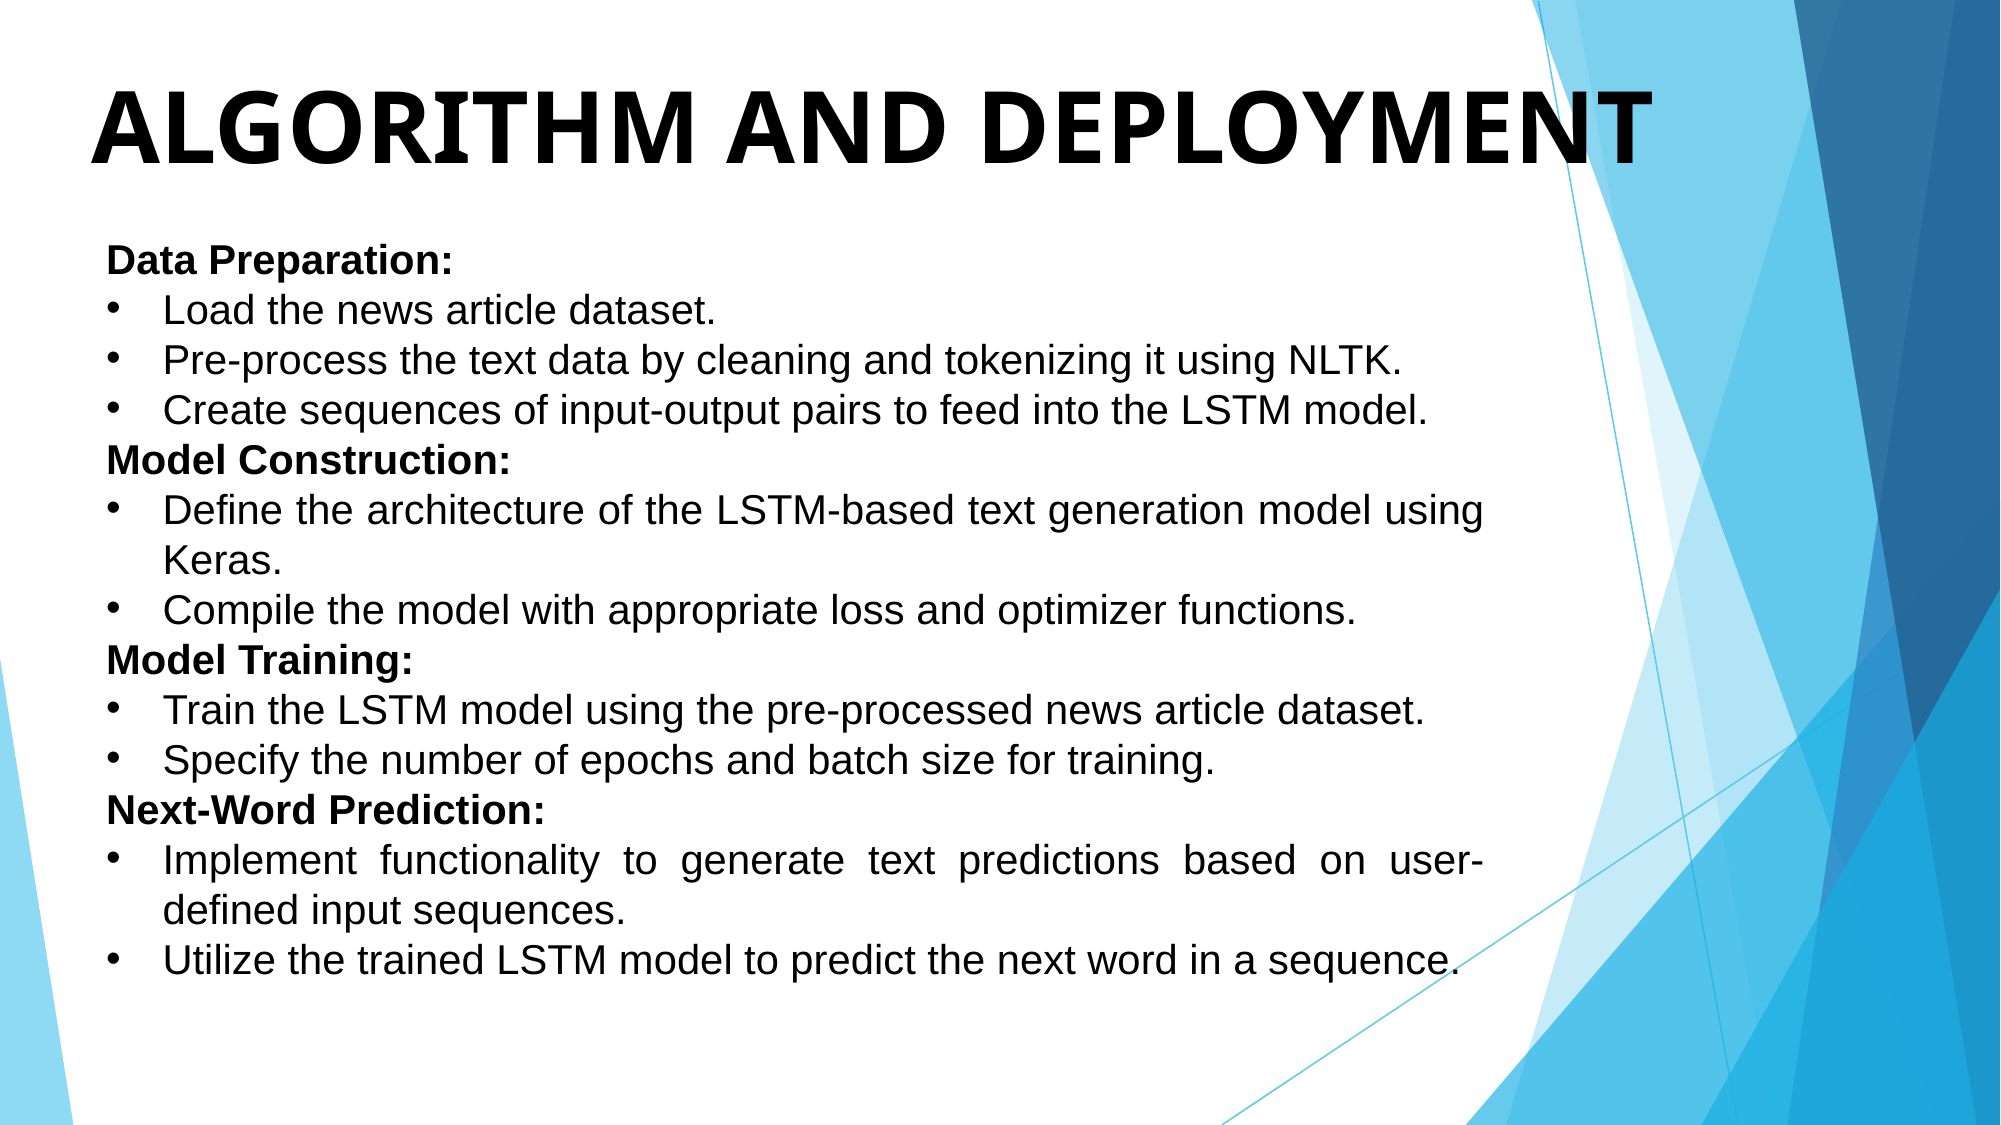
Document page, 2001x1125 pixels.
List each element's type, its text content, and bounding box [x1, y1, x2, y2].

text_box Data Preparation: Load the news article dataset. Pre-process the text data by cleaning and tokenizing it using NLTK. Create sequences of input-output pairs to feed into the LSTM model. Model Construction: Define the architecture of the LSTM-based text generation model using Keras. Compile the model with appropriate loss and optimizer functions. Model Training: Train the LSTM model using the pre-processed news article dataset. Specify the number of epochs and batch size for training. Next-Word Prediction: Implement functionality to generate text predictions based on user-defined input sequences. Utilize the trained LSTM model to predict the next word in a sequence. [91, 224, 1500, 991]
title ALGORITHM AND DEPLOYMENT [91, 63, 1694, 185]
